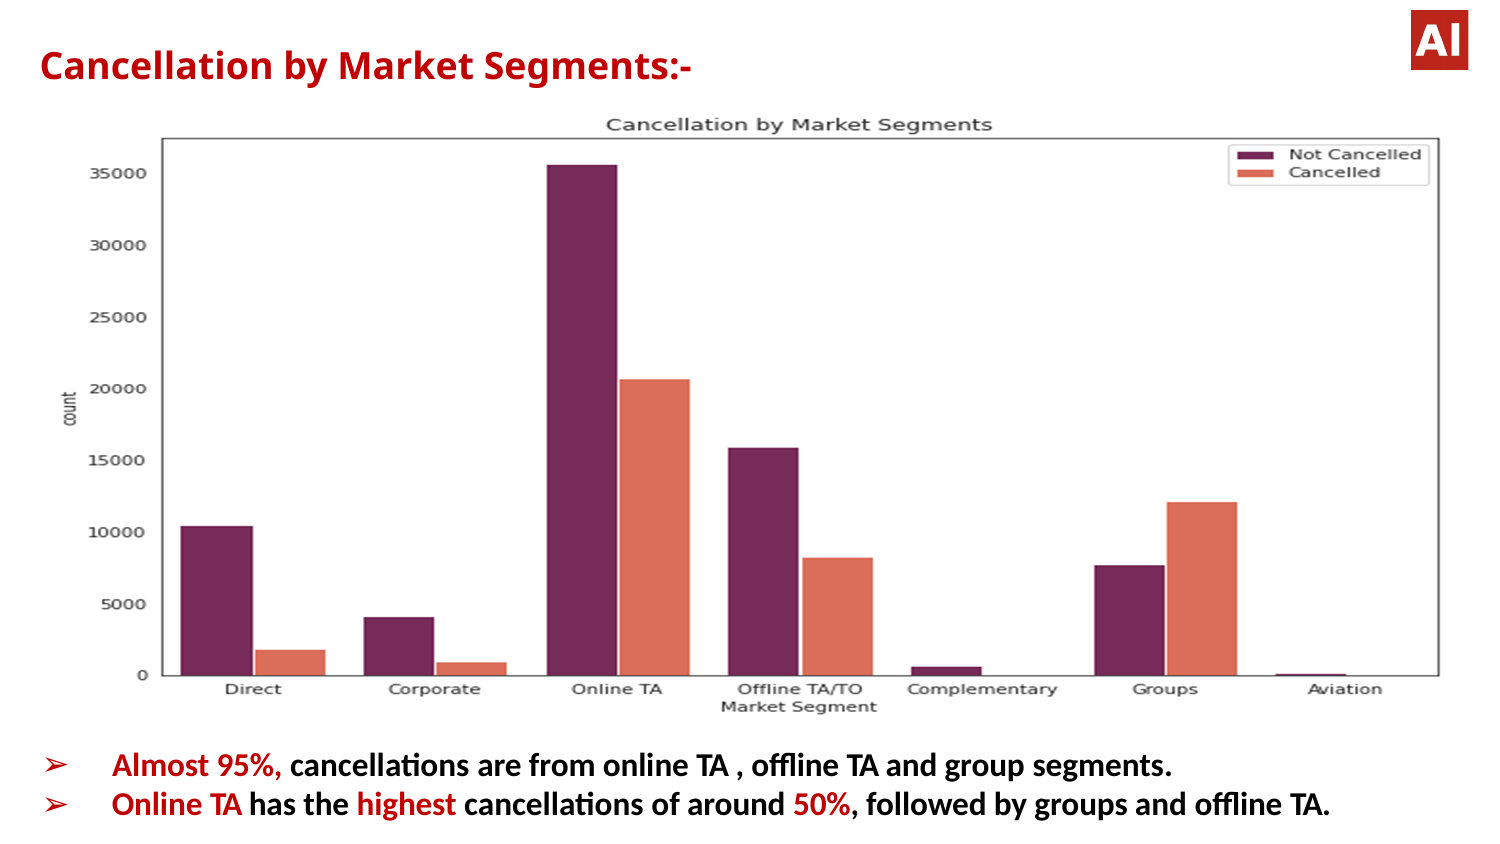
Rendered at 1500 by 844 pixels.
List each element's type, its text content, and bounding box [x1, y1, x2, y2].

text_box Almost 95%, cancellations are from online TA , offline TA and group segments. Online TA has the highest cancellations of around 50%, followed by groups and offline TA. [24, 735, 1500, 844]
text_box Cancellation by Market Segments:- [24, 34, 775, 95]
picture [47, 109, 1453, 723]
picture [1411, 10, 1469, 70]
